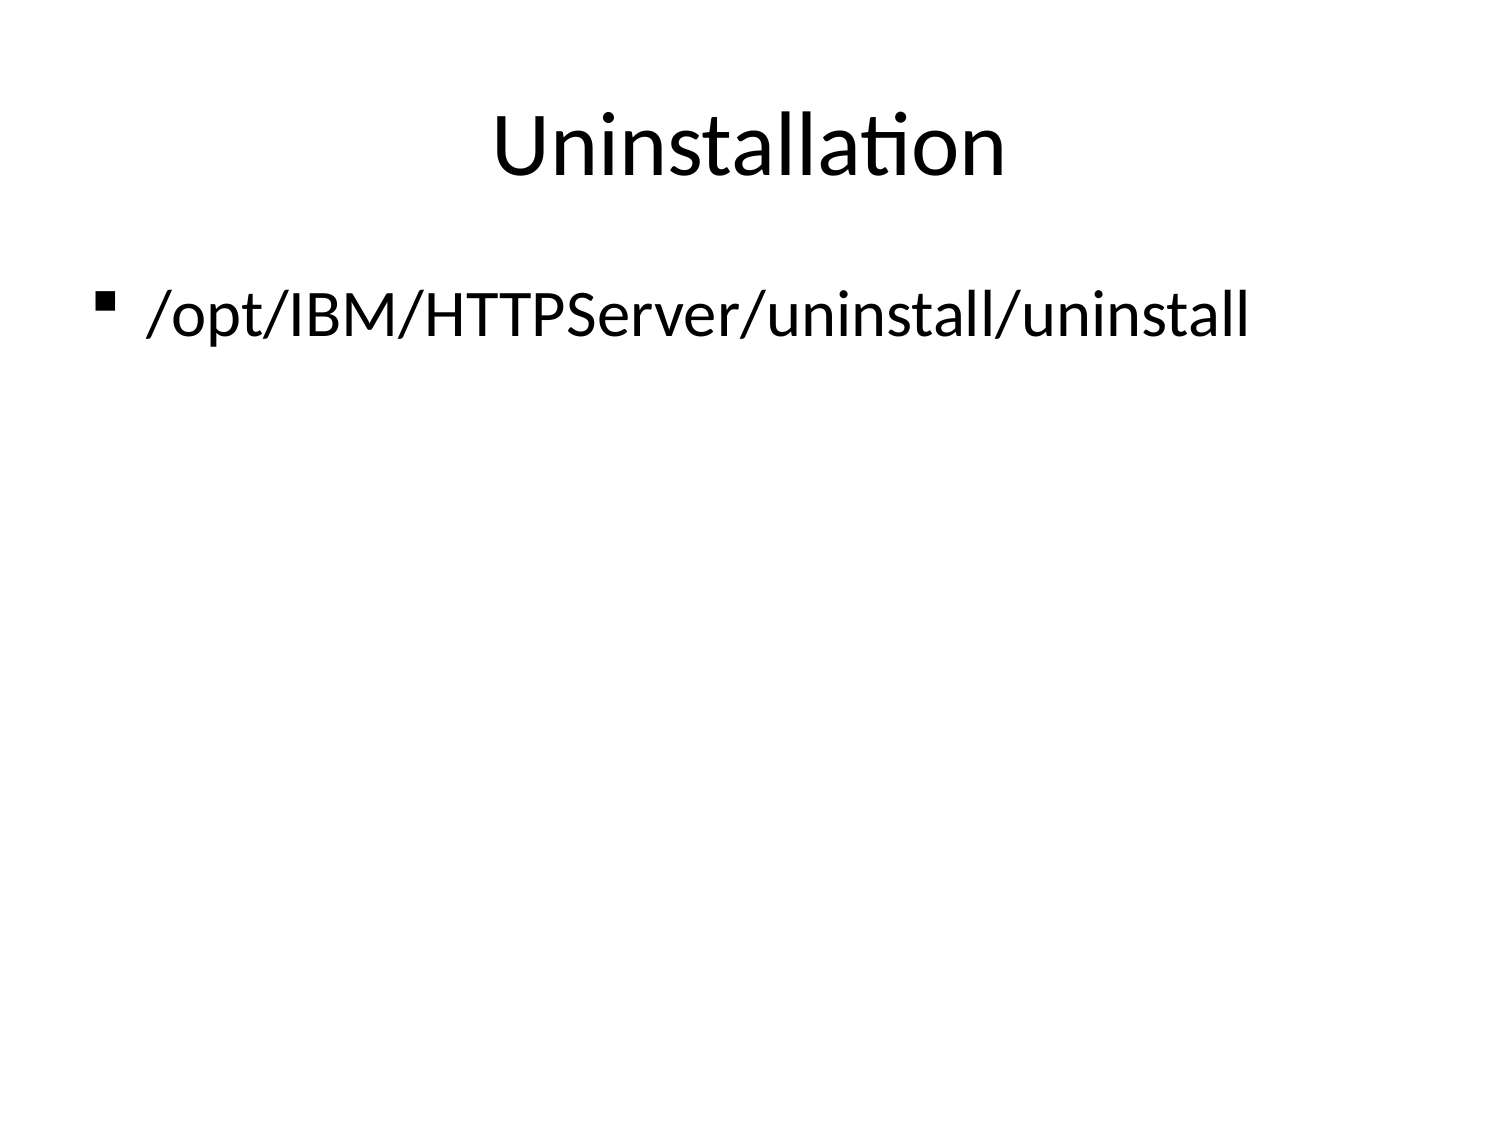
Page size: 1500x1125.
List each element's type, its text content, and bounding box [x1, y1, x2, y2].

title Uninstallation [75, 45, 1425, 233]
list /opt/IBM/HTTPServer/uninstall/uninstall [75, 262, 1425, 1005]
